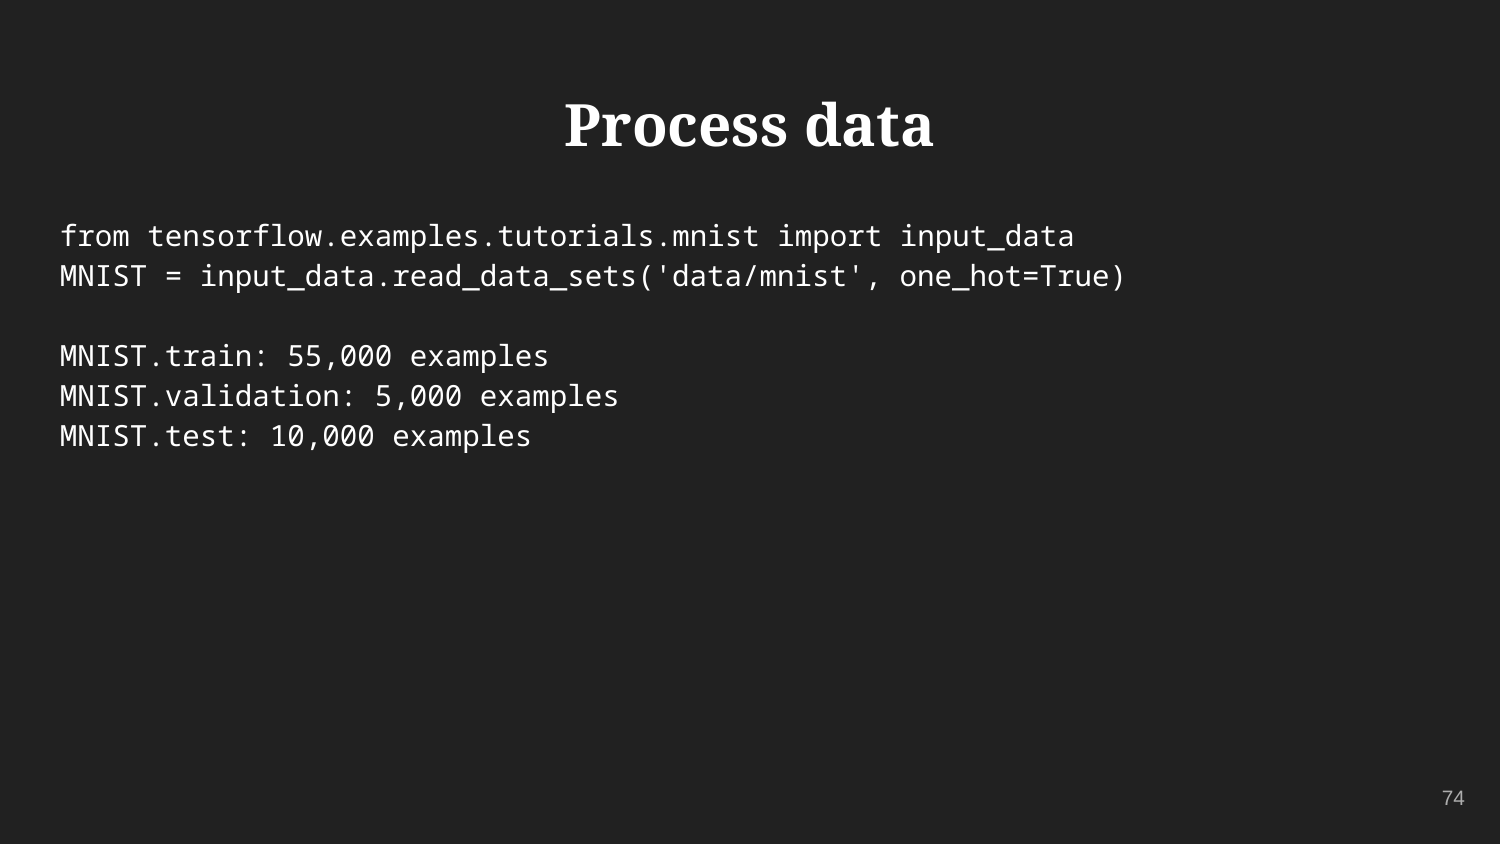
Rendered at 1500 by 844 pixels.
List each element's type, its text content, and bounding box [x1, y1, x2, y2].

slide_number 74 [1389, 764, 1480, 830]
title Process data [51, 72, 1449, 167]
list from tensorflow.examples.tutorials.mnist import input_data MNIST = input_data.read_data_sets('data/mnist', one_hot=True) MNIST.train: 55,000 examples MNIST.validation: 5,000 examples MNIST.test: 10,000 examples [44, 196, 1443, 300]
